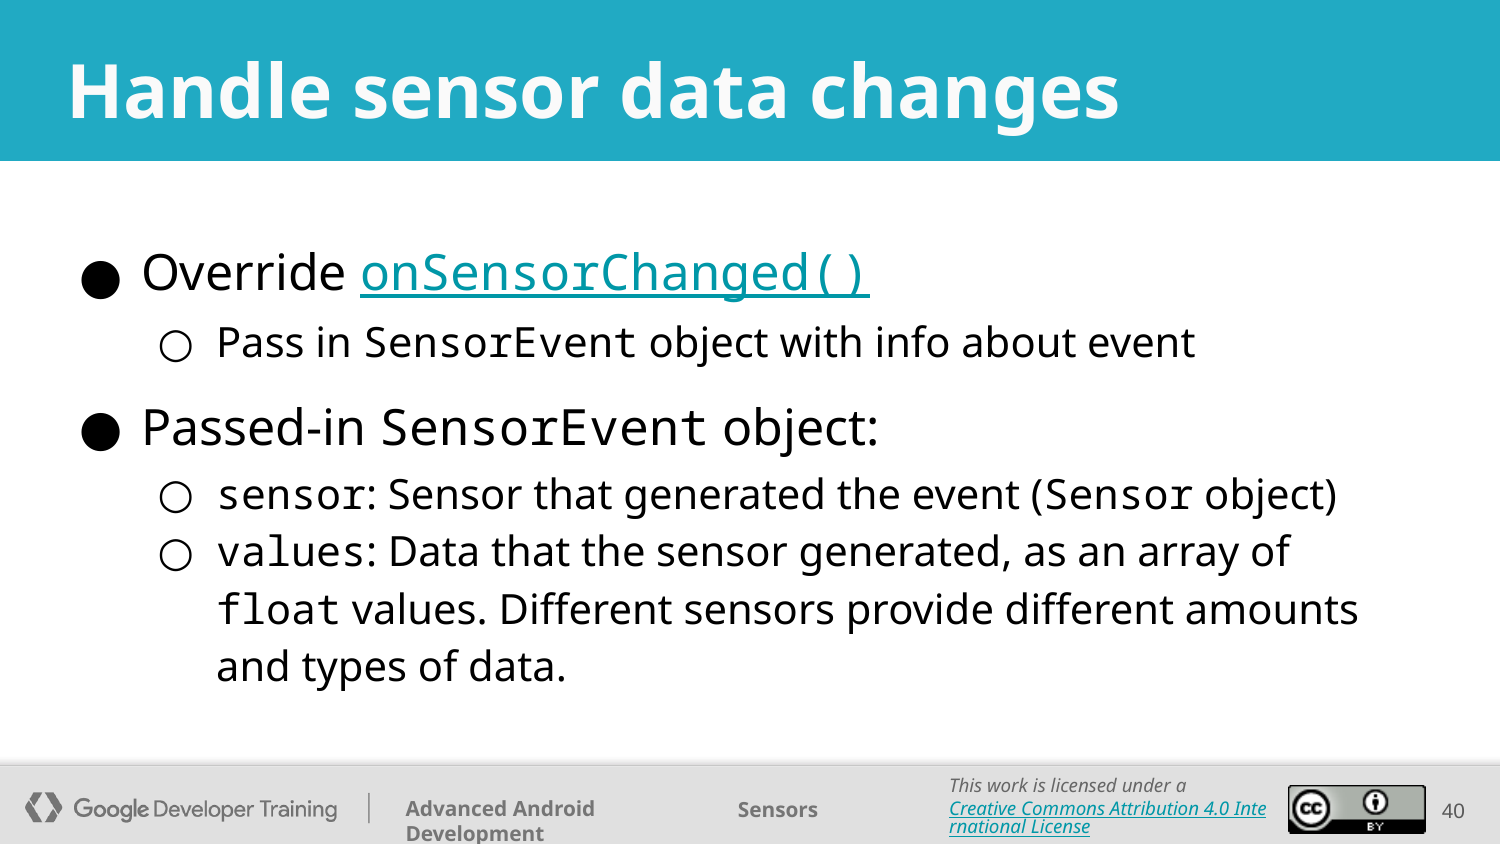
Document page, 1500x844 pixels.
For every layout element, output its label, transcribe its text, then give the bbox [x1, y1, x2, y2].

title Handle sensor data changes [51, 28, 1449, 122]
picture [0, 161, 1500, 844]
slide_number ‹#› [1389, 777, 1480, 842]
list Override onSensorChanged() Pass in SensorEvent object with info about event Passed-in SensorEvent object: sensor: Sensor that generated the event (Sensor object) values: Data that the sensor generated, as an array of float values. Different sensors provide different amounts and types of data. [51, 214, 1415, 737]
